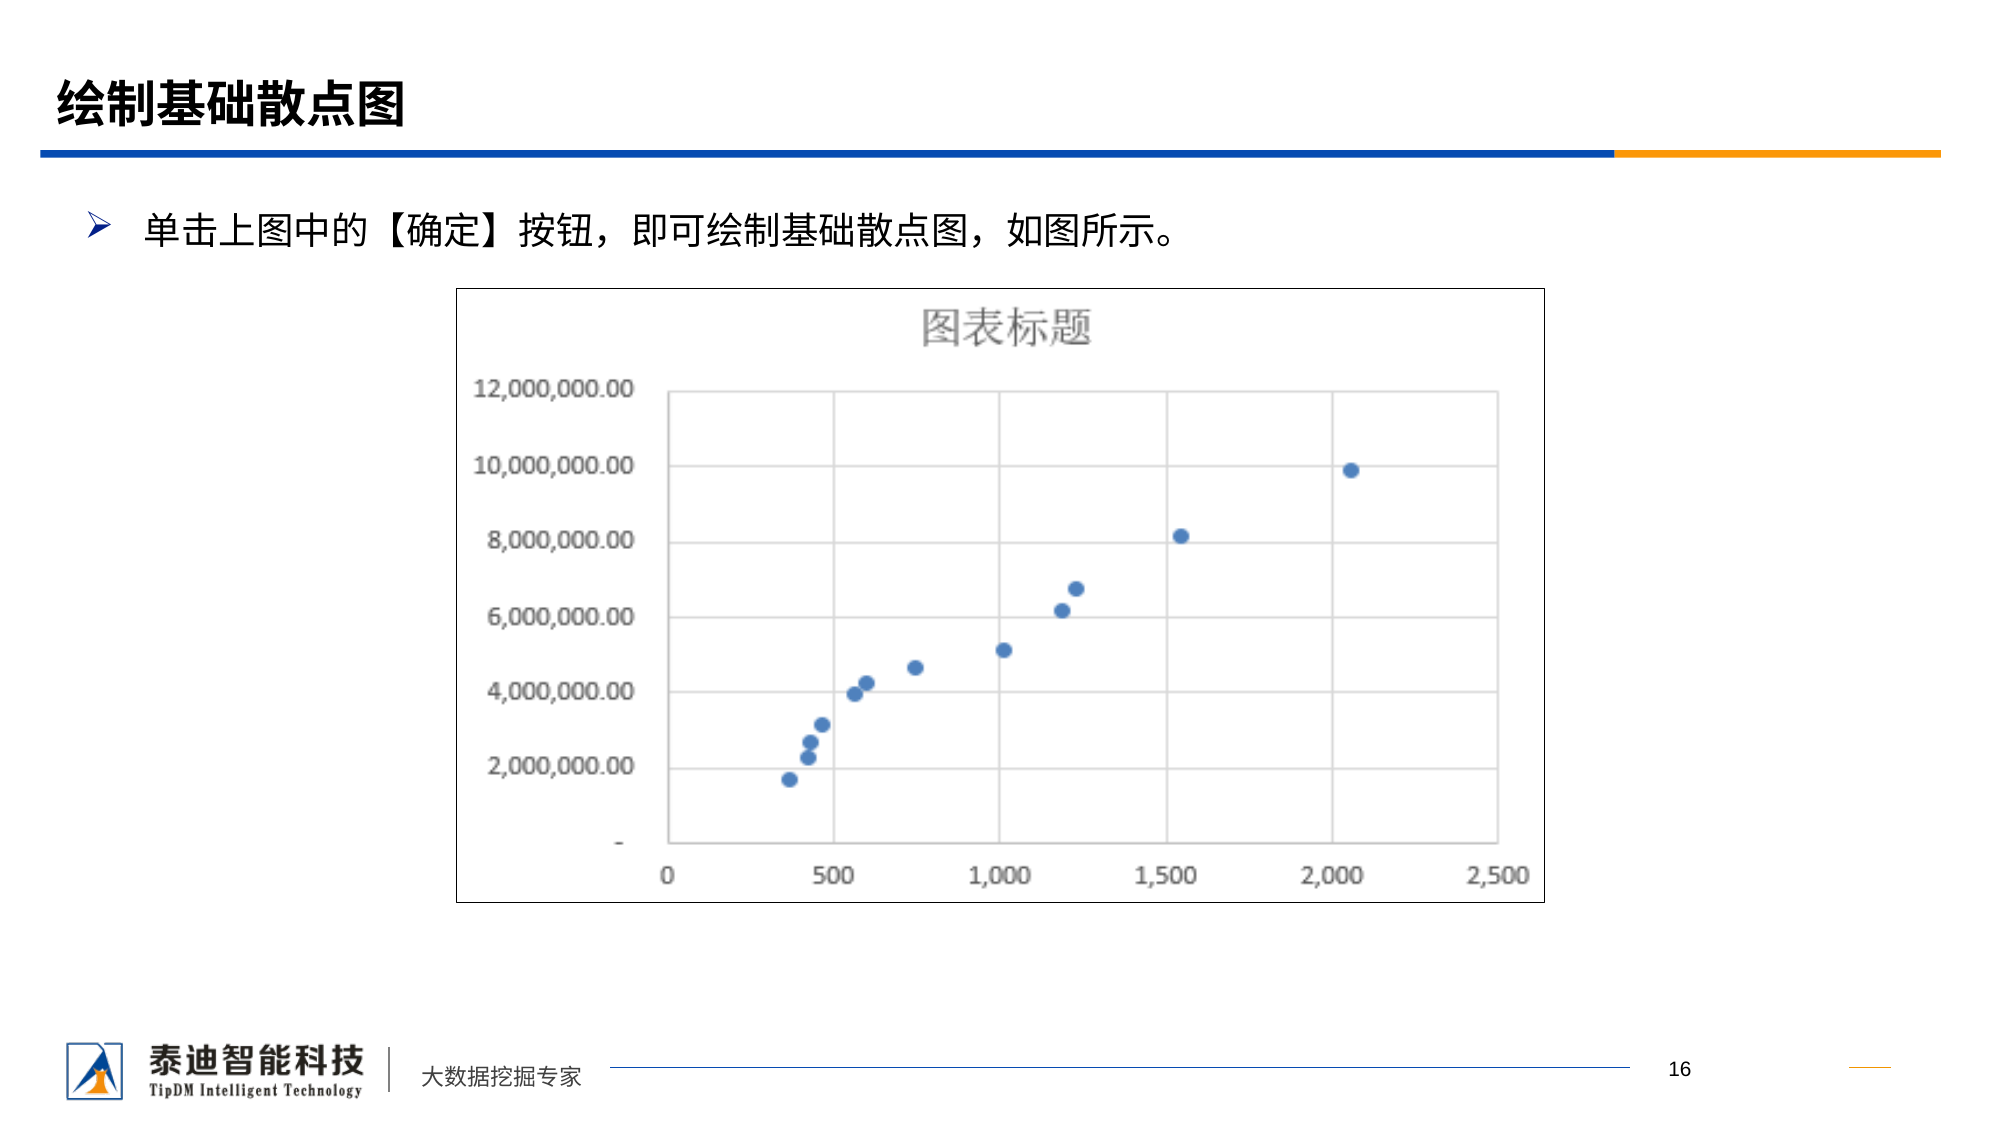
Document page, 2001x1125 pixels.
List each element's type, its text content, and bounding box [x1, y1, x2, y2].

picture [62, 1028, 368, 1107]
title 绘制基础散点图 [41, 58, 1842, 146]
list 单击上图中的【确定】按钮，即可绘制基础散点图，如图所示。 [69, 176, 1892, 1003]
picture [455, 287, 1545, 902]
